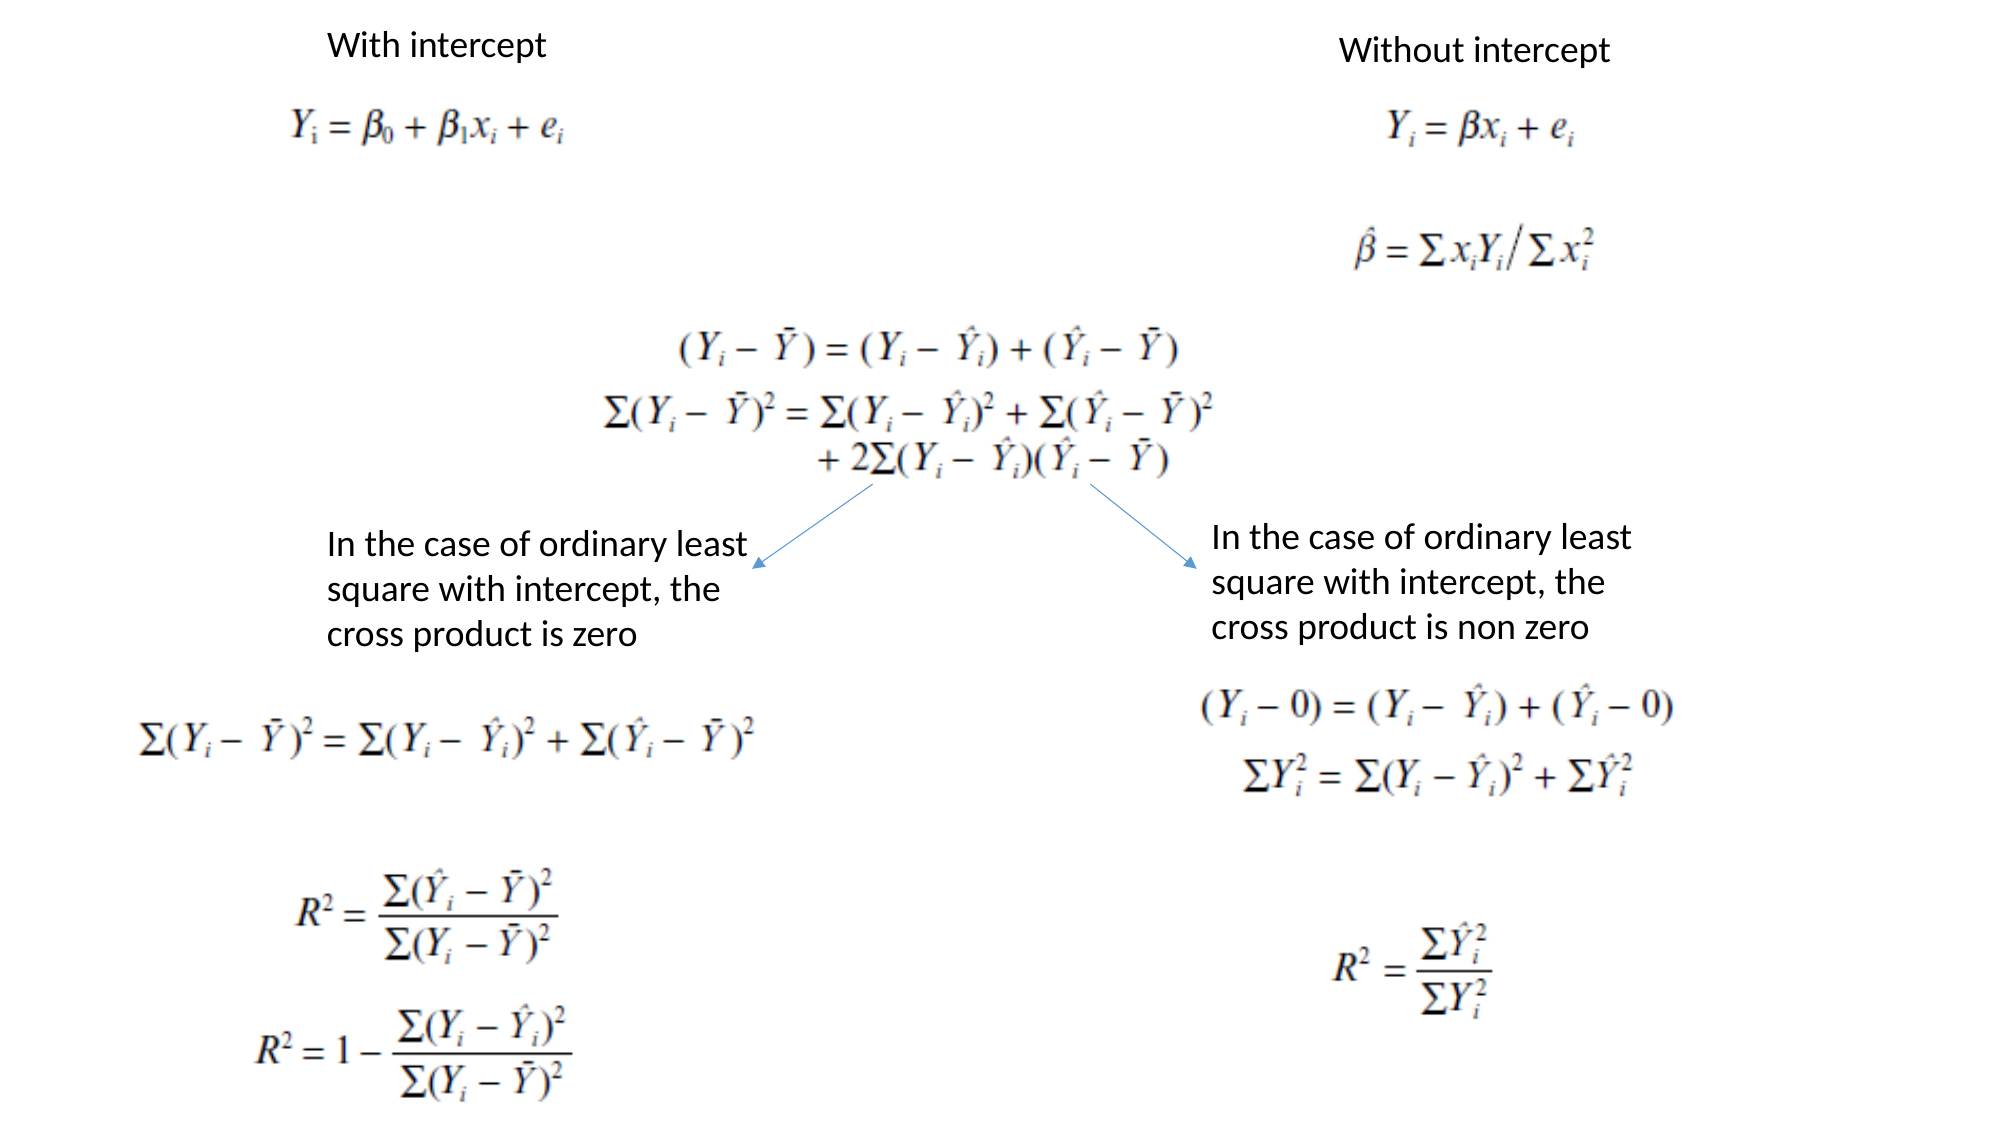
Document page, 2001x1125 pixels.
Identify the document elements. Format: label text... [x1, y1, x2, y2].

picture [1236, 181, 1737, 303]
picture [1210, 869, 1645, 1066]
picture [91, 687, 801, 784]
text_box Without intercept [1323, 17, 1686, 78]
picture [1356, 85, 1616, 169]
picture [1089, 656, 1766, 829]
picture [202, 841, 679, 1125]
picture [240, 87, 641, 179]
text_box In the case of ordinary least square with intercept, the cross product is zero [312, 511, 801, 662]
text_box In the case of ordinary least square with intercept, the cross product is non zero [1196, 505, 1686, 655]
text_box With intercept [312, 12, 674, 73]
picture [548, 310, 1300, 519]
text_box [1090, 484, 1197, 569]
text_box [752, 484, 873, 569]
